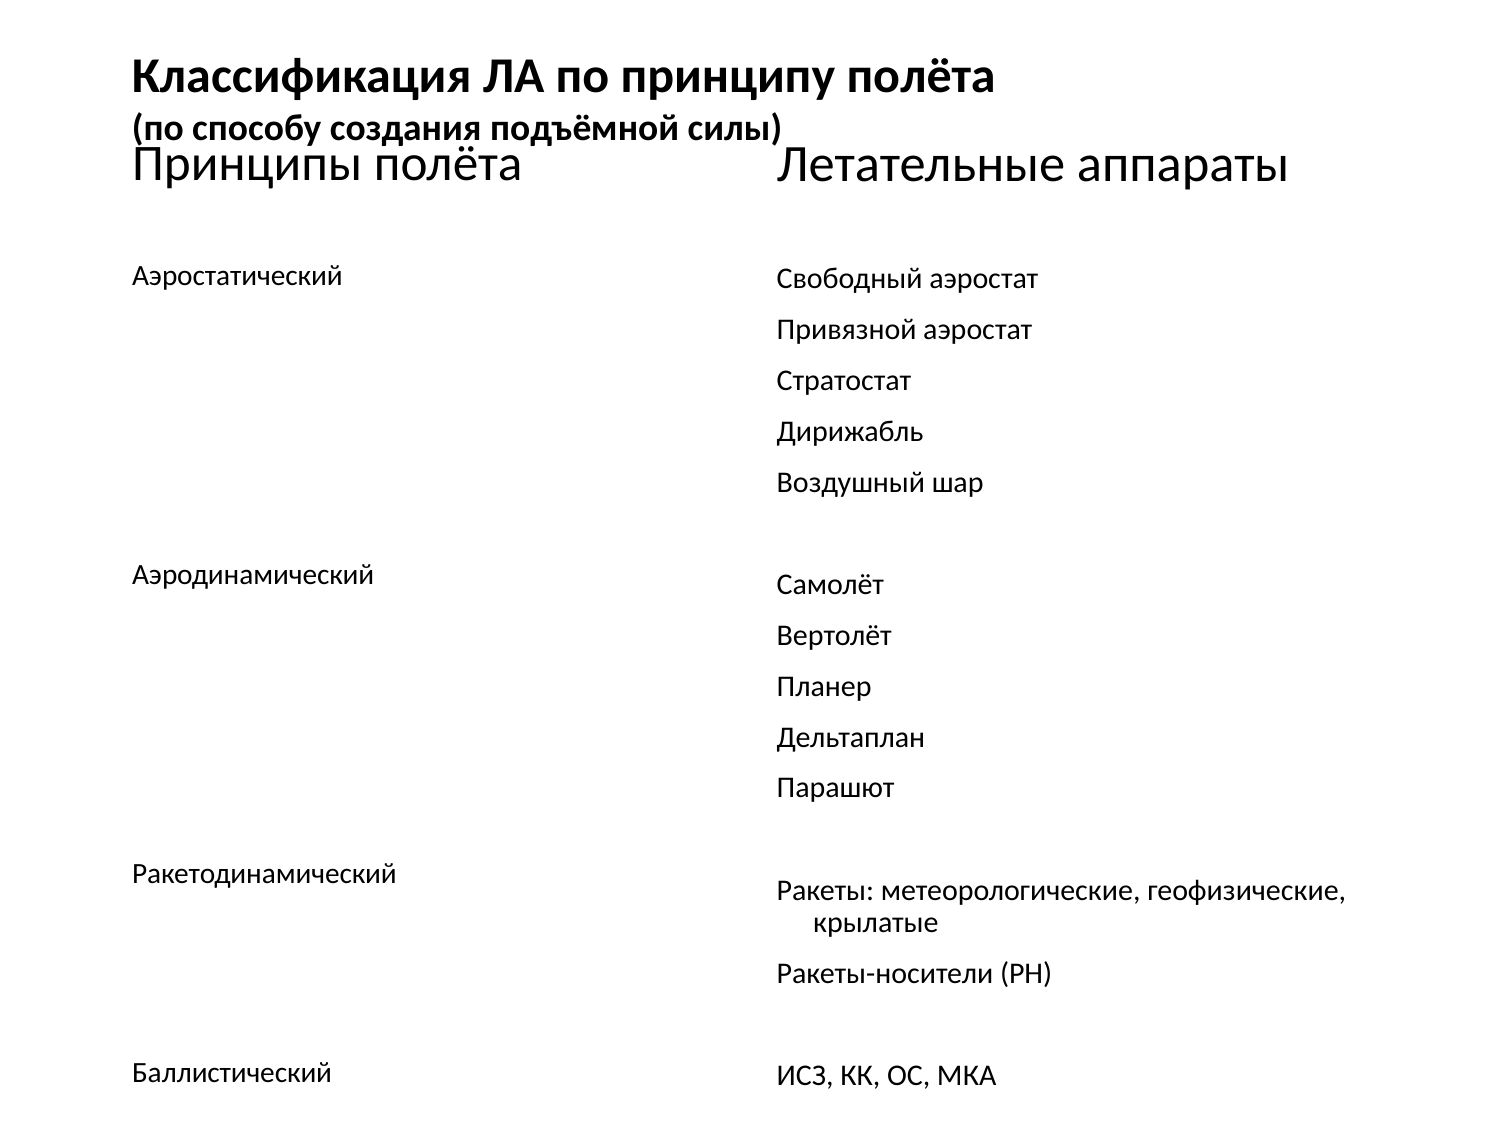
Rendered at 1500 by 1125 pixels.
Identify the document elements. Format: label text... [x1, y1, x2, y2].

text_box Классификация ЛА по принципу полёта (по способу создания подъёмной силы) [117, 35, 1442, 155]
list Летательные аппараты Свободный аэростат Привязной аэростат Стратостат Дирижабль Воздушный шар Самолёт Вертолёт Планер Дельтаплан Парашют Ракеты: метеорологические, геофизические, крылатые Ракеты-носители (РН) ИСЗ, КК, ОС, МКА [761, 128, 1383, 1102]
list Принципы полёта Аэростатический Аэродинамический Ракетодинамический Баллистический [117, 128, 739, 1102]
